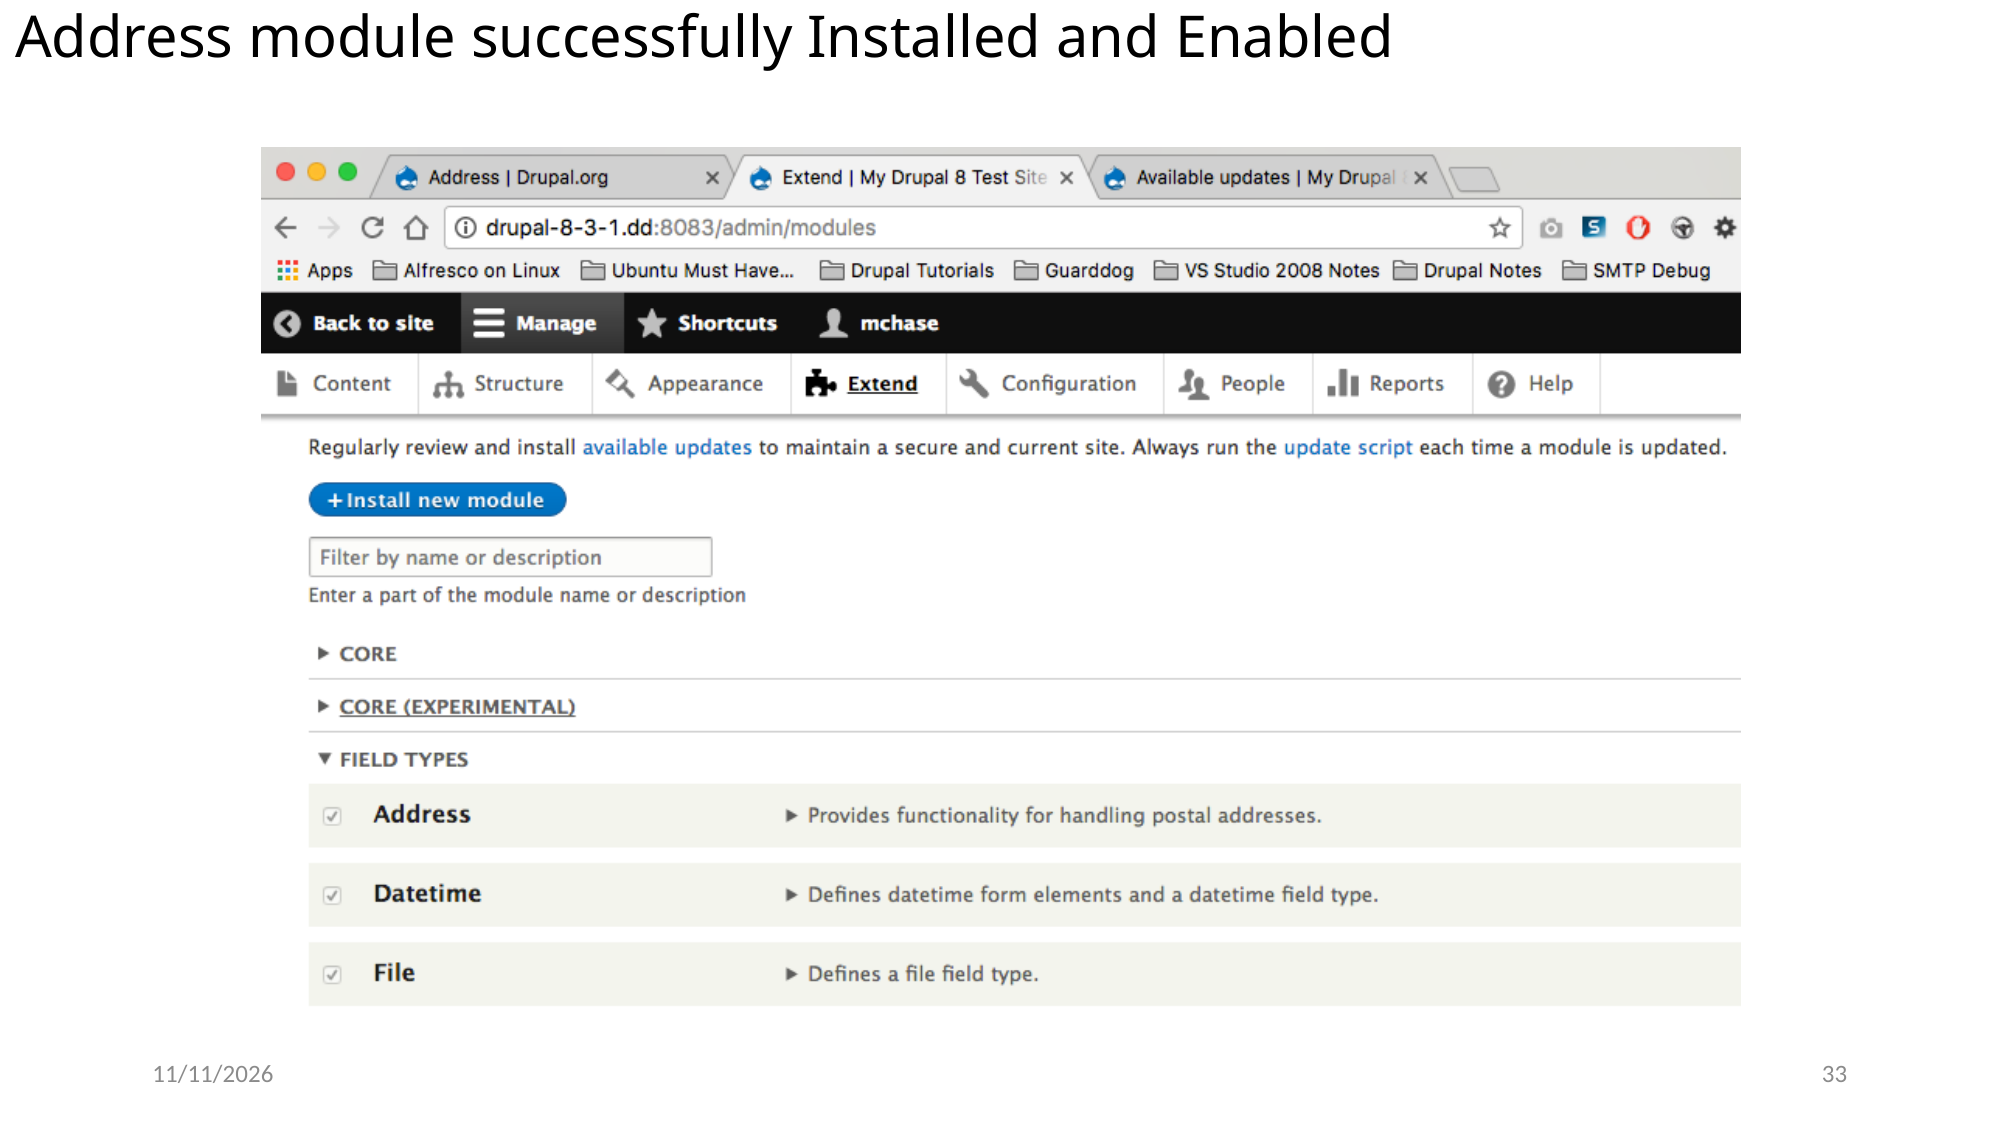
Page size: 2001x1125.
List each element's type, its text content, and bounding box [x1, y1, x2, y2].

title Address module successfully Installed and Enabled [0, 0, 2000, 79]
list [261, 147, 1741, 1014]
slide_number 33 [1412, 1042, 1863, 1103]
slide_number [137, 1042, 588, 1103]
